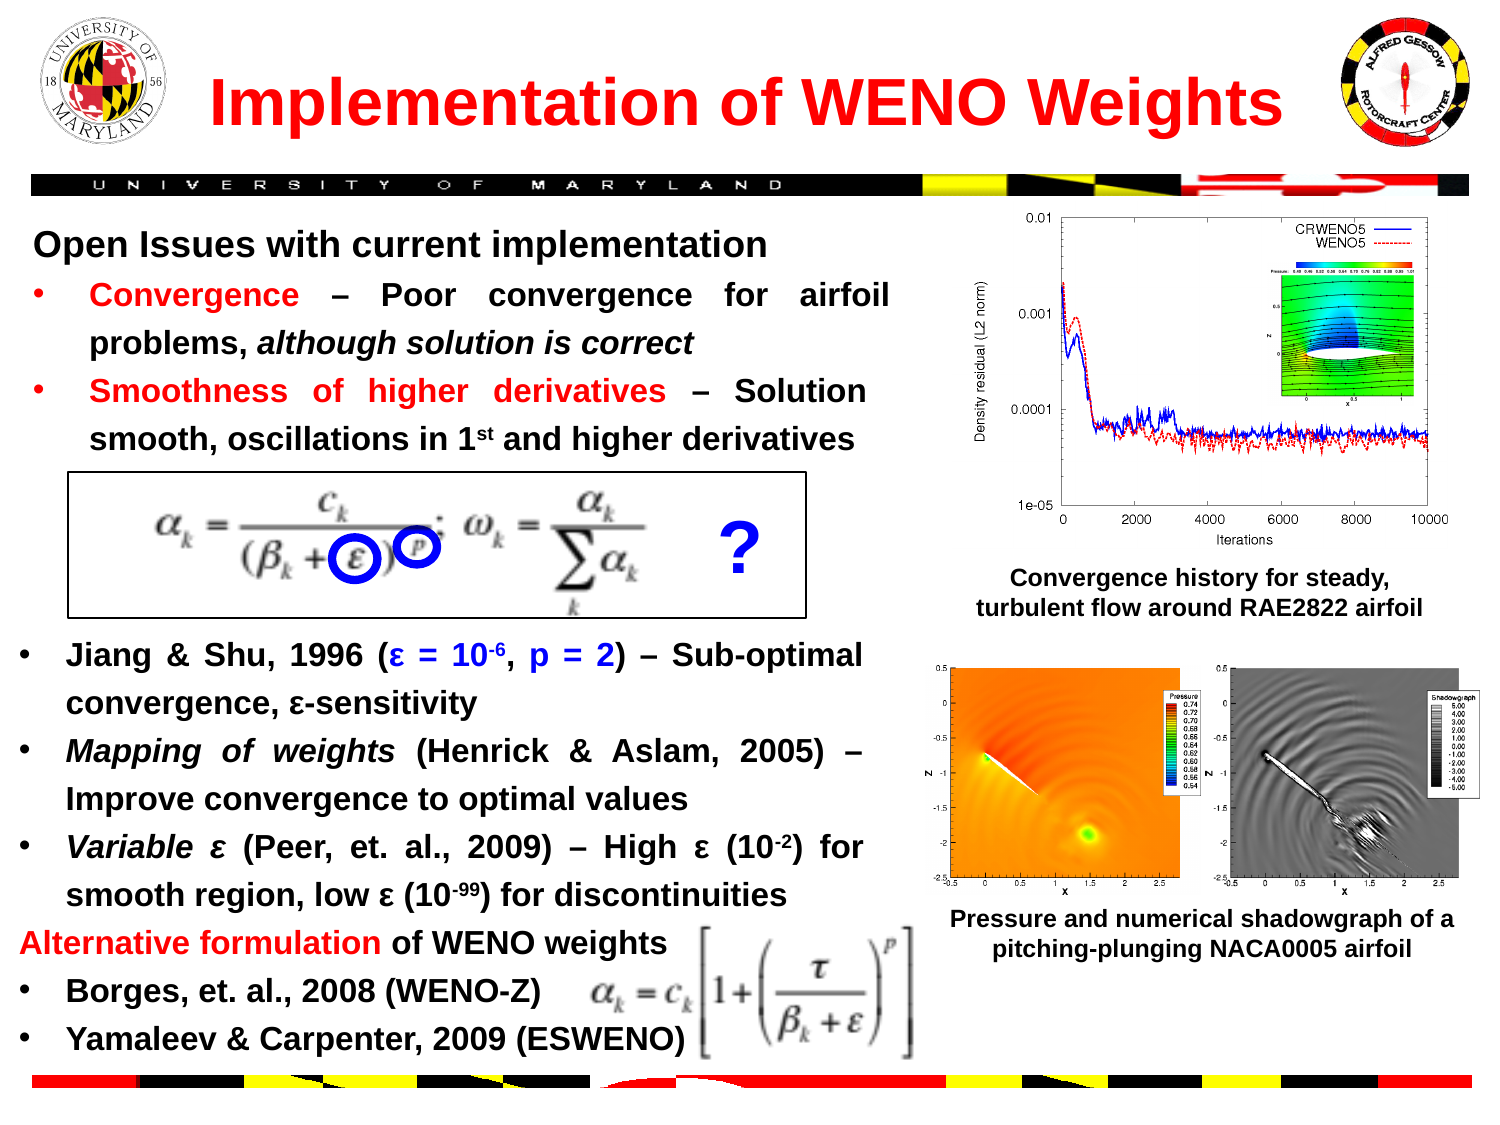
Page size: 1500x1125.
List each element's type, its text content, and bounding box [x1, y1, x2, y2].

picture [28, 5, 178, 156]
title Implementation of WENO Weights [138, 23, 1357, 176]
picture [32, 1075, 1472, 1088]
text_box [925, 665, 1481, 971]
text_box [952, 201, 1449, 630]
picture [31, 174, 1469, 196]
picture [1334, 11, 1476, 153]
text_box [67, 471, 807, 616]
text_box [3, 617, 917, 1069]
text_box Open Issues with current implementation Convergence – Poor convergence for airfoil problems, although solution is correct Smoothness of higher derivatives – Solution smooth, oscillations in 1st and higher derivatives [18, 203, 906, 464]
